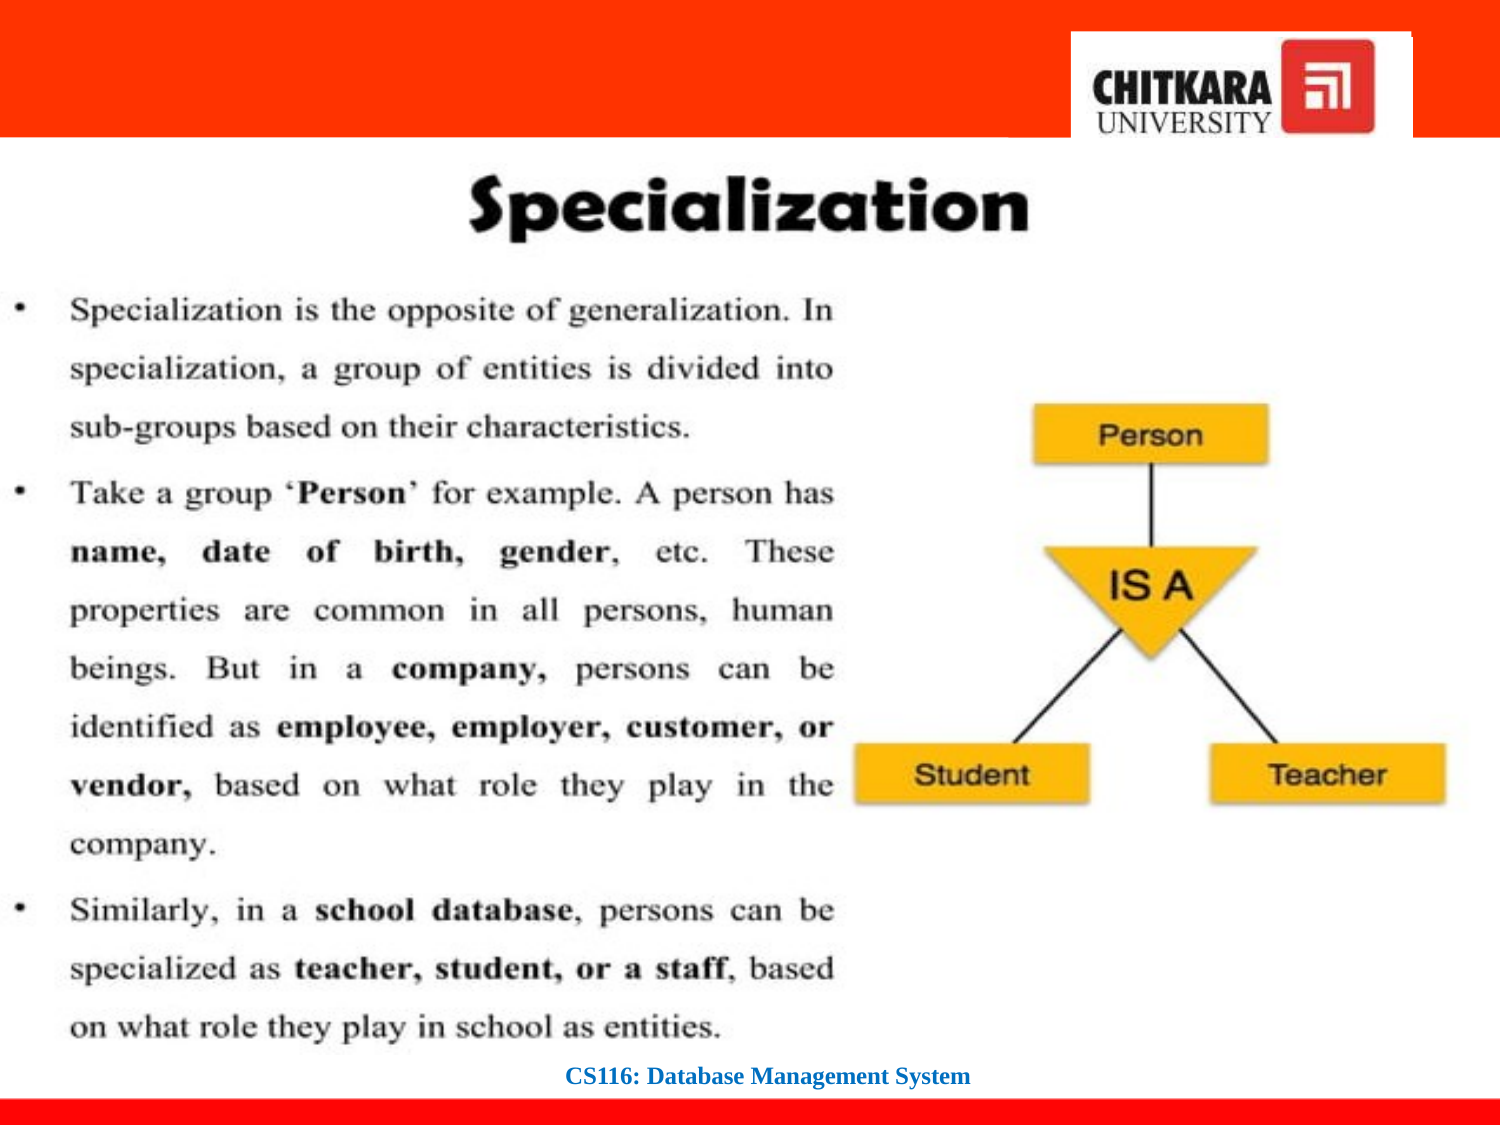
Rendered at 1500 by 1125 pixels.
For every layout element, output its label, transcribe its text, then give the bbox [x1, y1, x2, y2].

picture [0, 1098, 1500, 1125]
picture [1074, 37, 1390, 138]
text_box [0, 162, 1471, 1055]
footer CS116: Database Management System [563, 1060, 1000, 1088]
